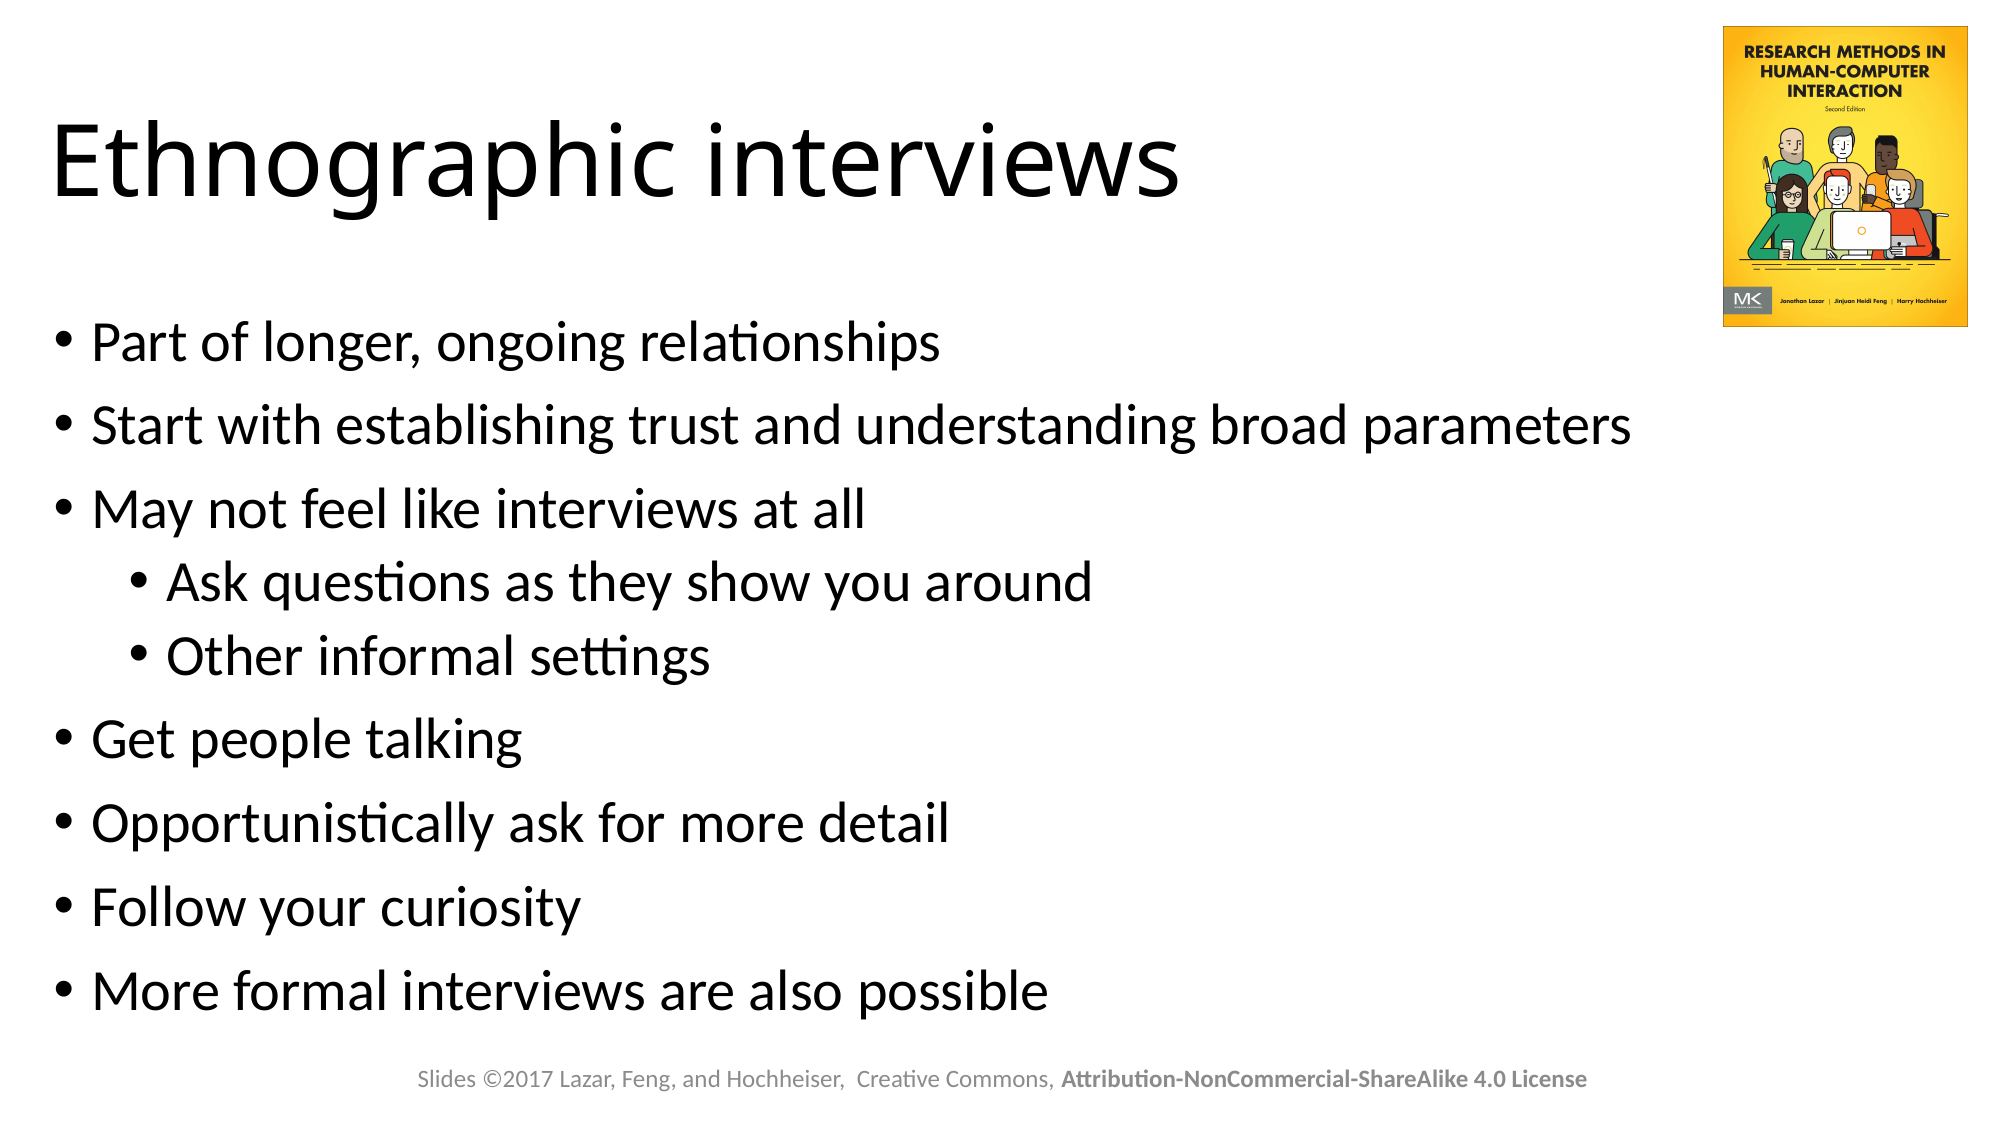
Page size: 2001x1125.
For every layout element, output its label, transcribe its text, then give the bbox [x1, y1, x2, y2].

picture [1723, 26, 1968, 327]
list Part of longer, ongoing relationships Start with establishing trust and understanding broad parameters May not feel like interviews at all Ask questions as they show you around Other informal settings Get people talking Opportunistically ask for more detail Follow your curiosity More formal interviews are also possible [38, 303, 1764, 994]
title Ethnographic interviews [33, 55, 1759, 273]
